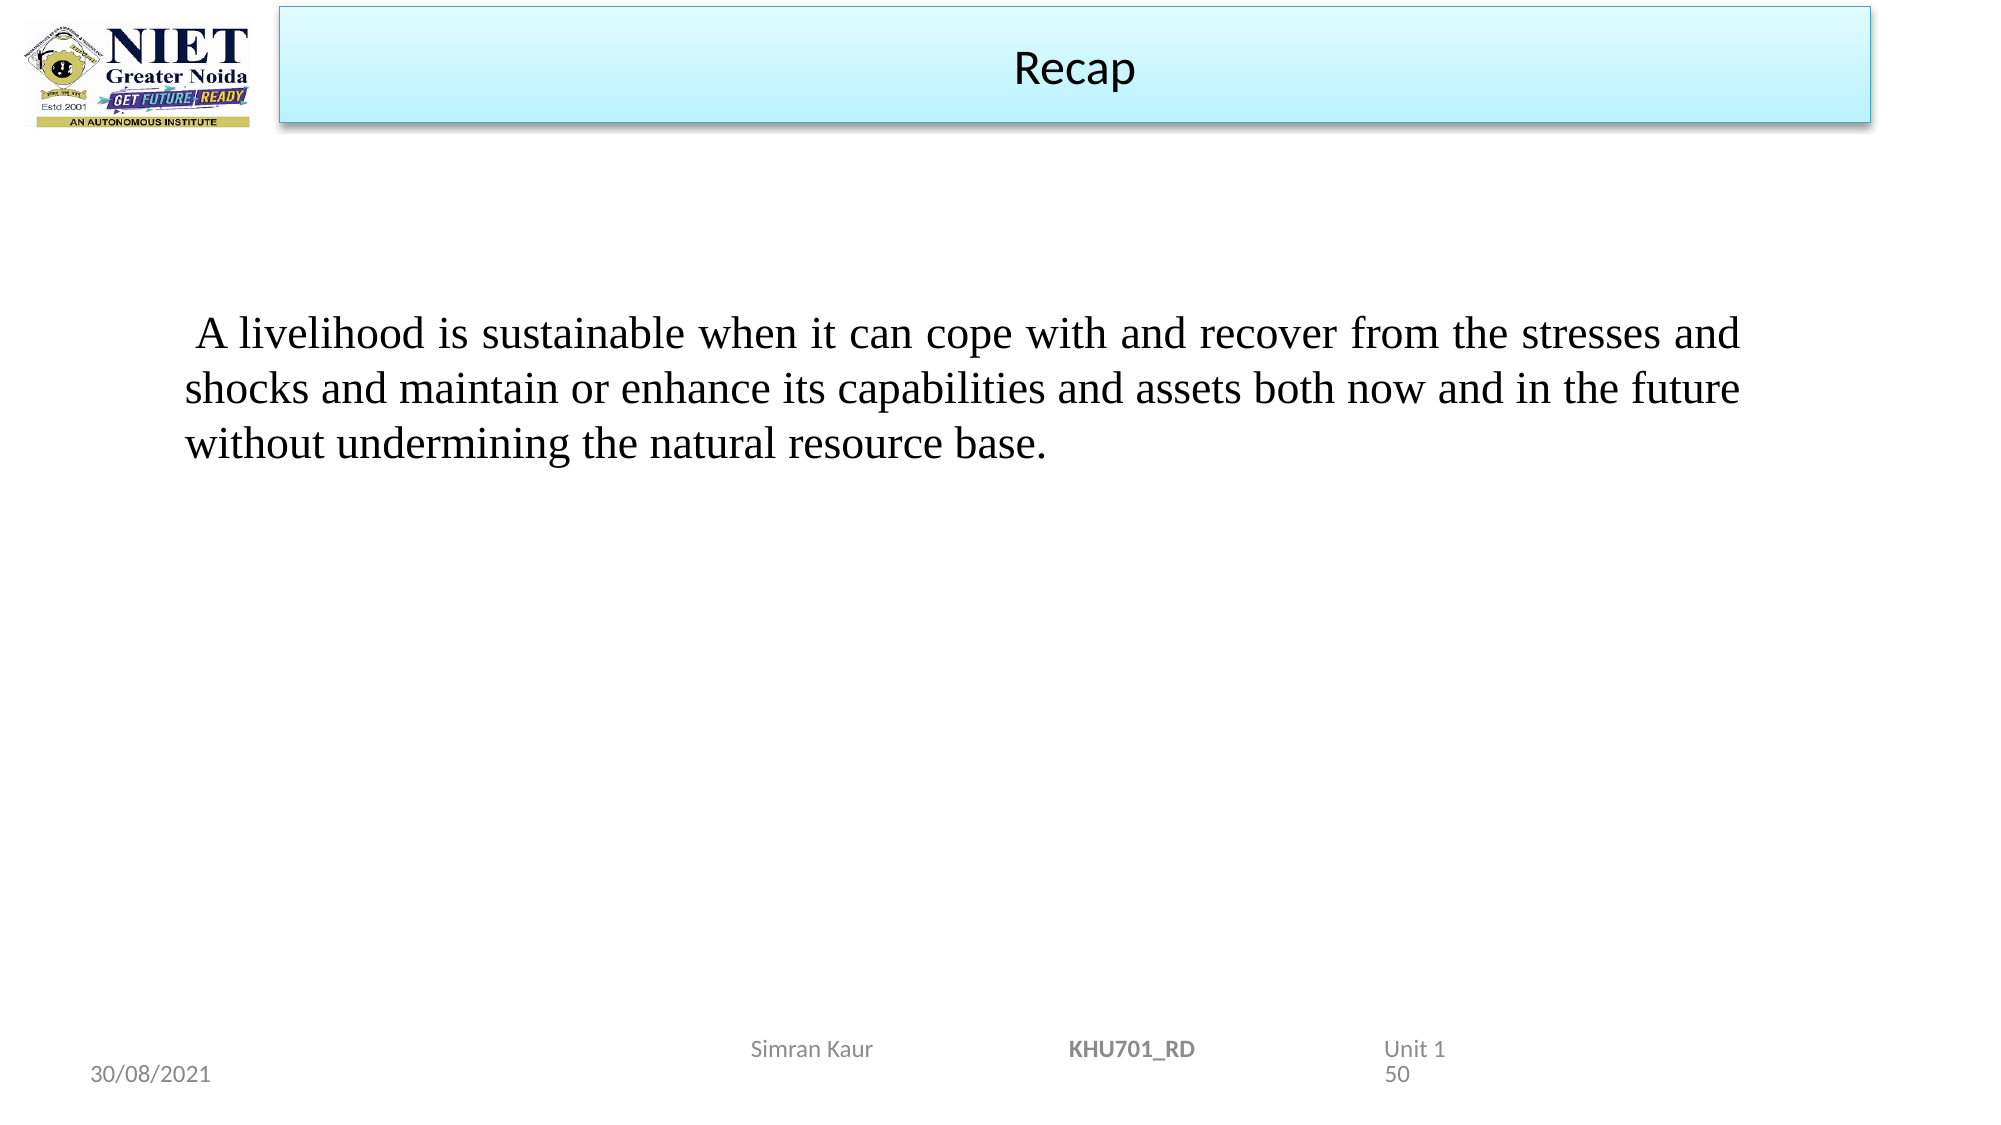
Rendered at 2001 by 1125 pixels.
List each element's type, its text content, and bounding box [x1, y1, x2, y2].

text_box Recap [279, 6, 1871, 123]
text_box Simran Kaur KHU701_RD Unit 1 [306, 993, 1891, 1103]
picture [24, 6, 250, 156]
text_box A livelihood is sustainable when it can cope with and recover from the stresses and shocks and maintain or enhance its capabilities and assets both now and in the future without undermining the natural resource base. [113, 240, 1757, 475]
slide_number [75, 1042, 306, 1103]
